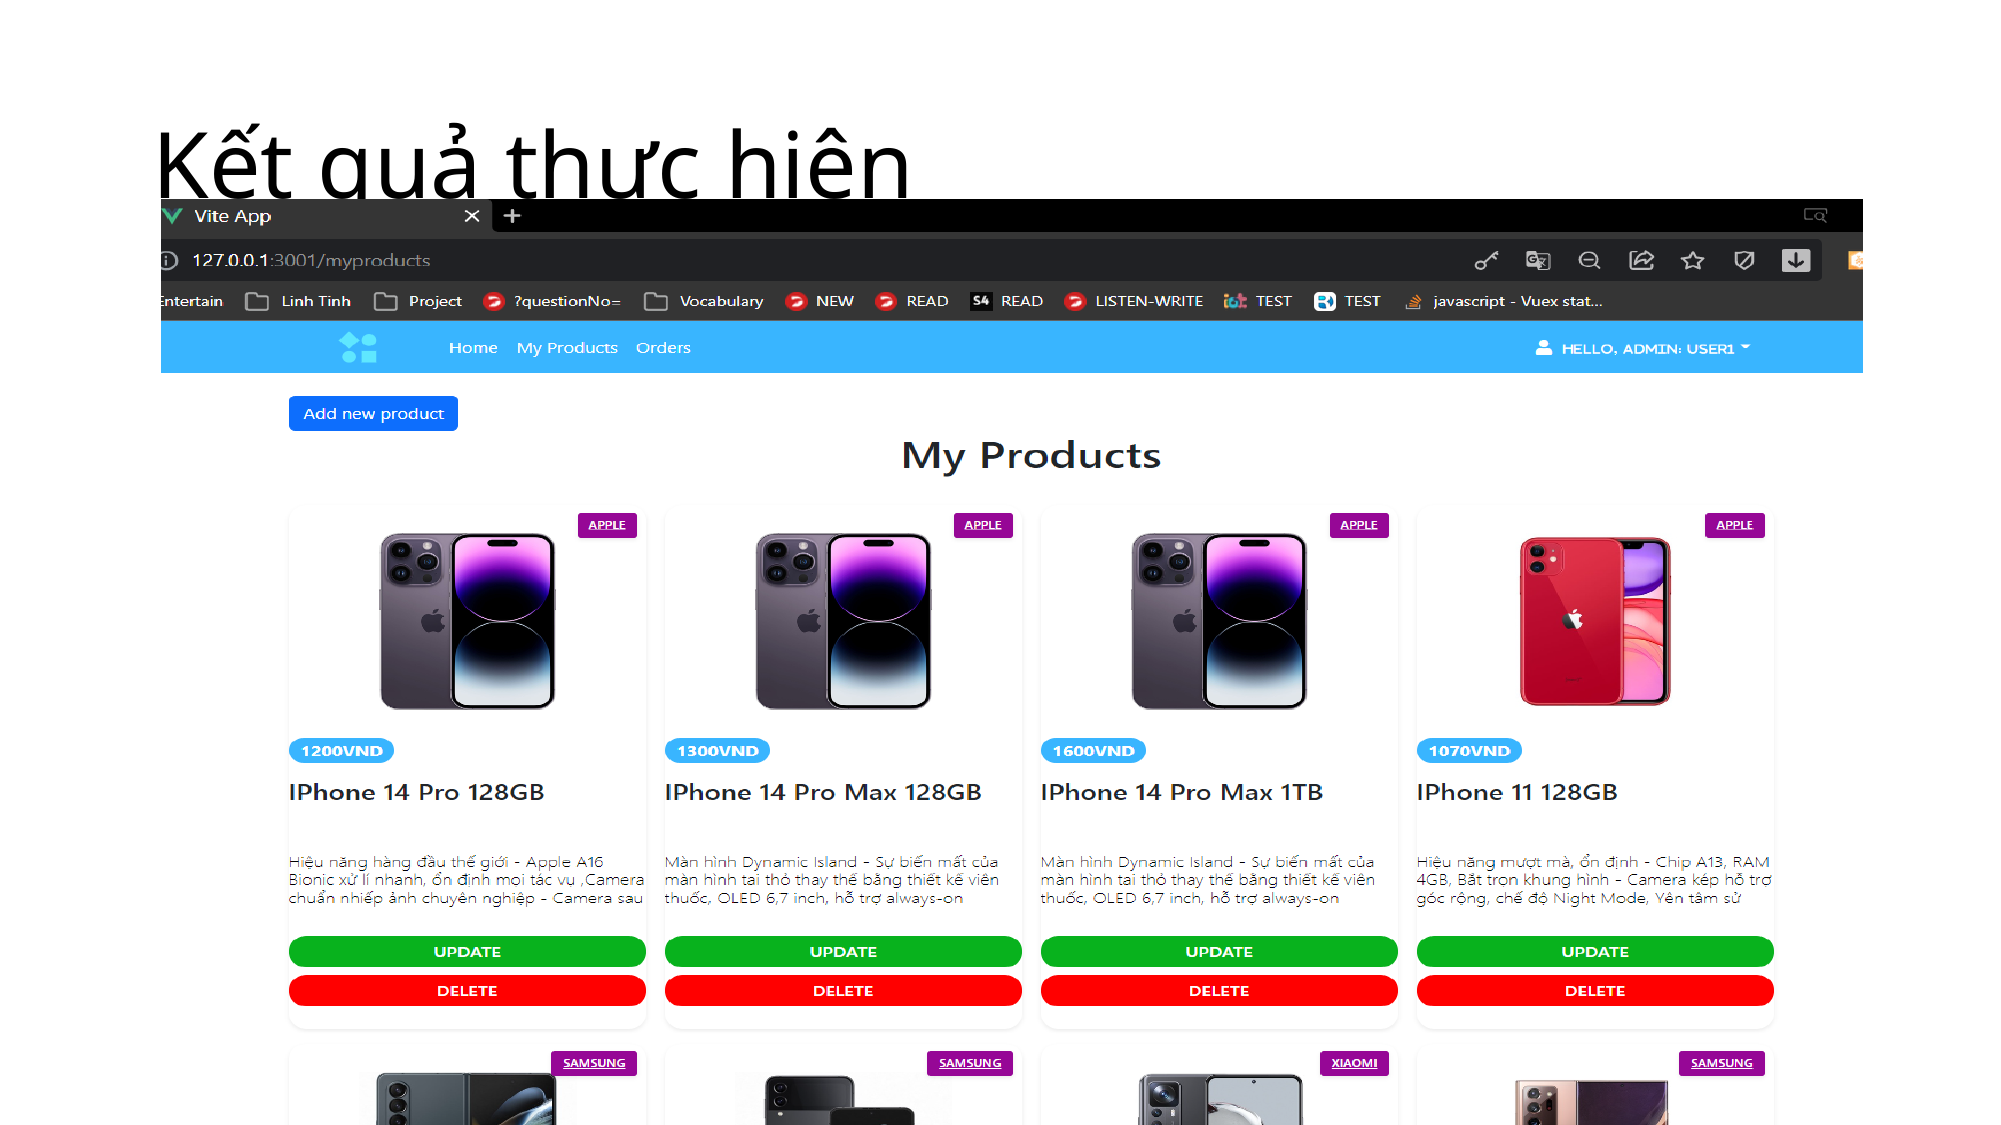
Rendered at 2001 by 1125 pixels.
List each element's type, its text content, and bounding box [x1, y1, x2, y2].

title Kết quả thực hiện [137, 59, 1863, 278]
picture [161, 199, 1863, 1125]
